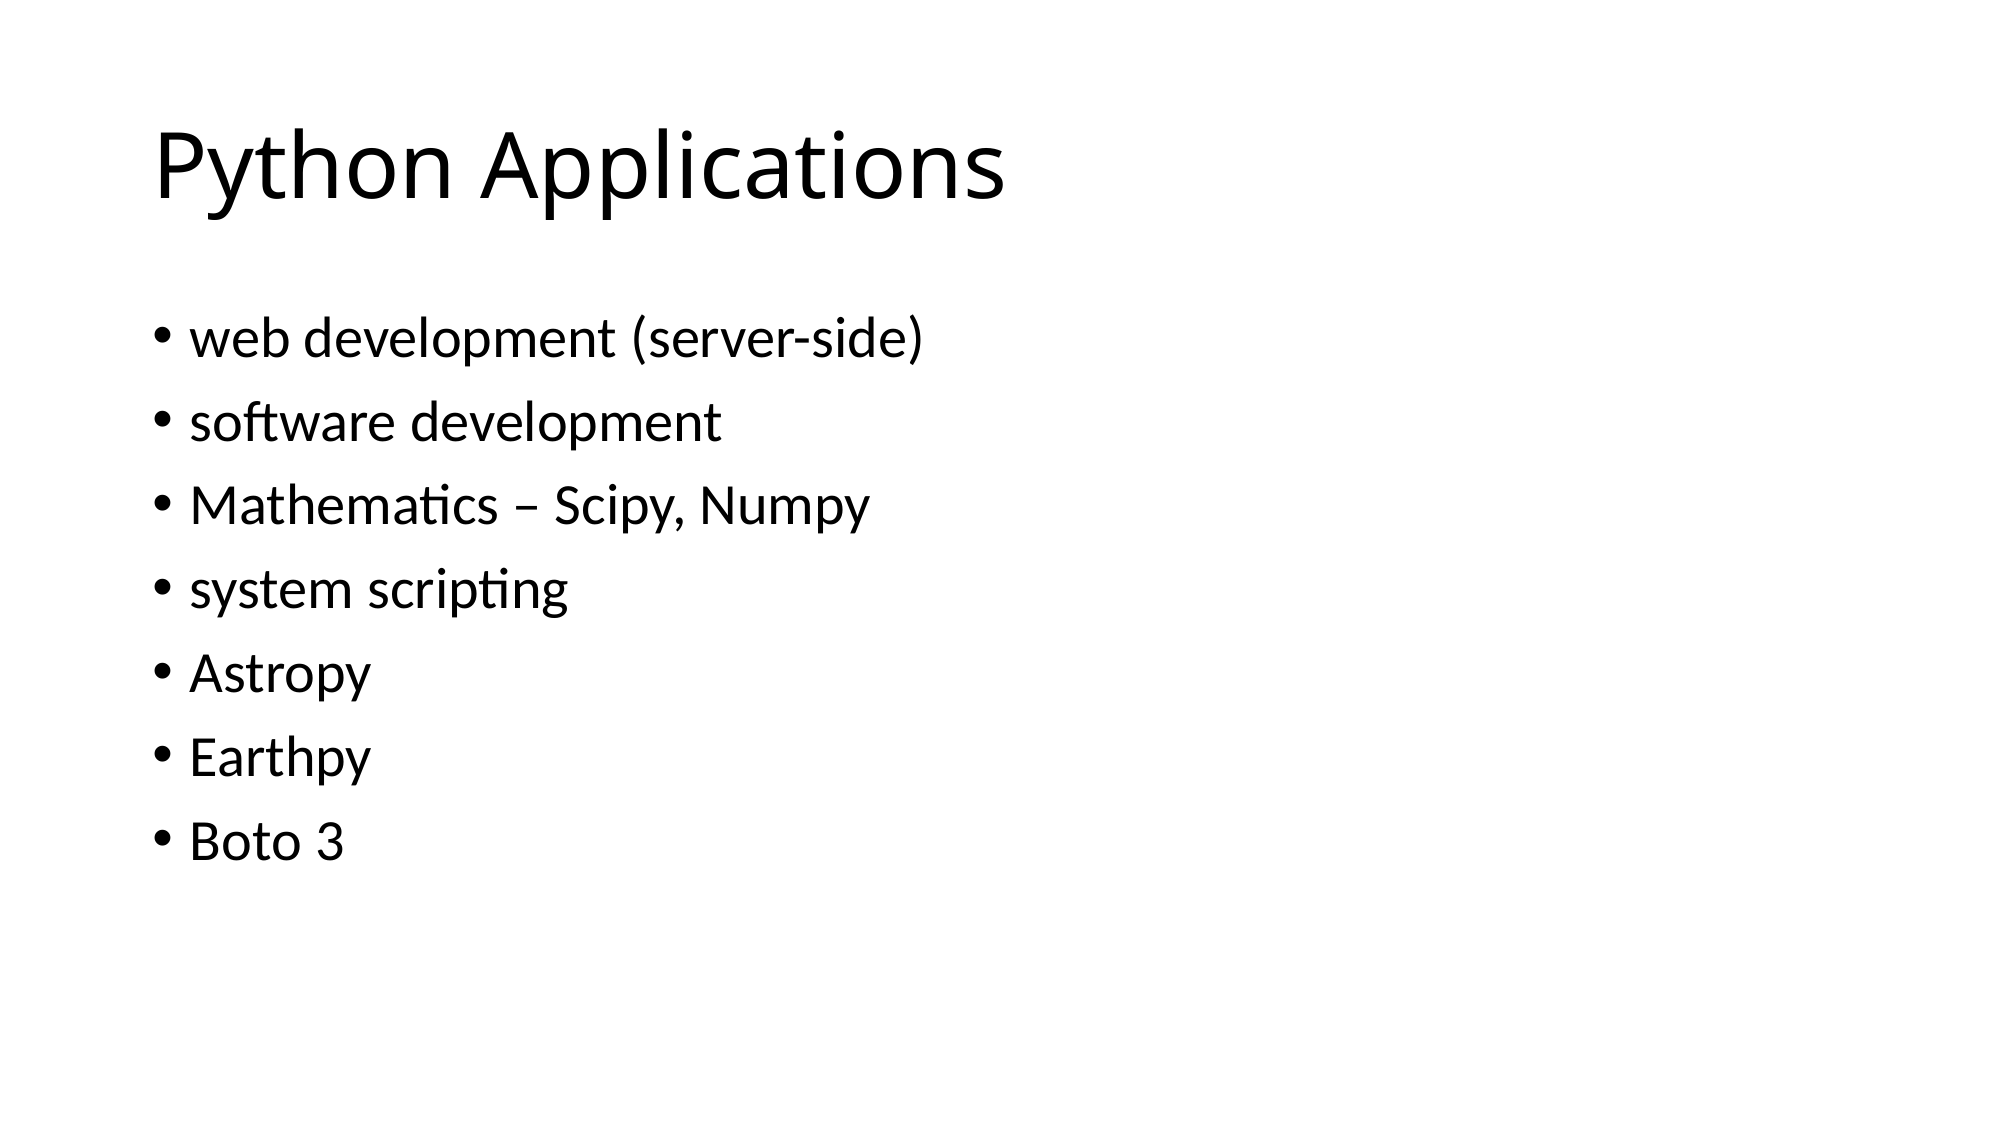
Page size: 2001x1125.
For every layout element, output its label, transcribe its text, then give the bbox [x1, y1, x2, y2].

title Python Applications [137, 59, 1863, 278]
list web development (server-side) software development Mathematics – Scipy, Numpy system scripting Astropy Earthpy Boto 3 [137, 299, 1863, 1014]
